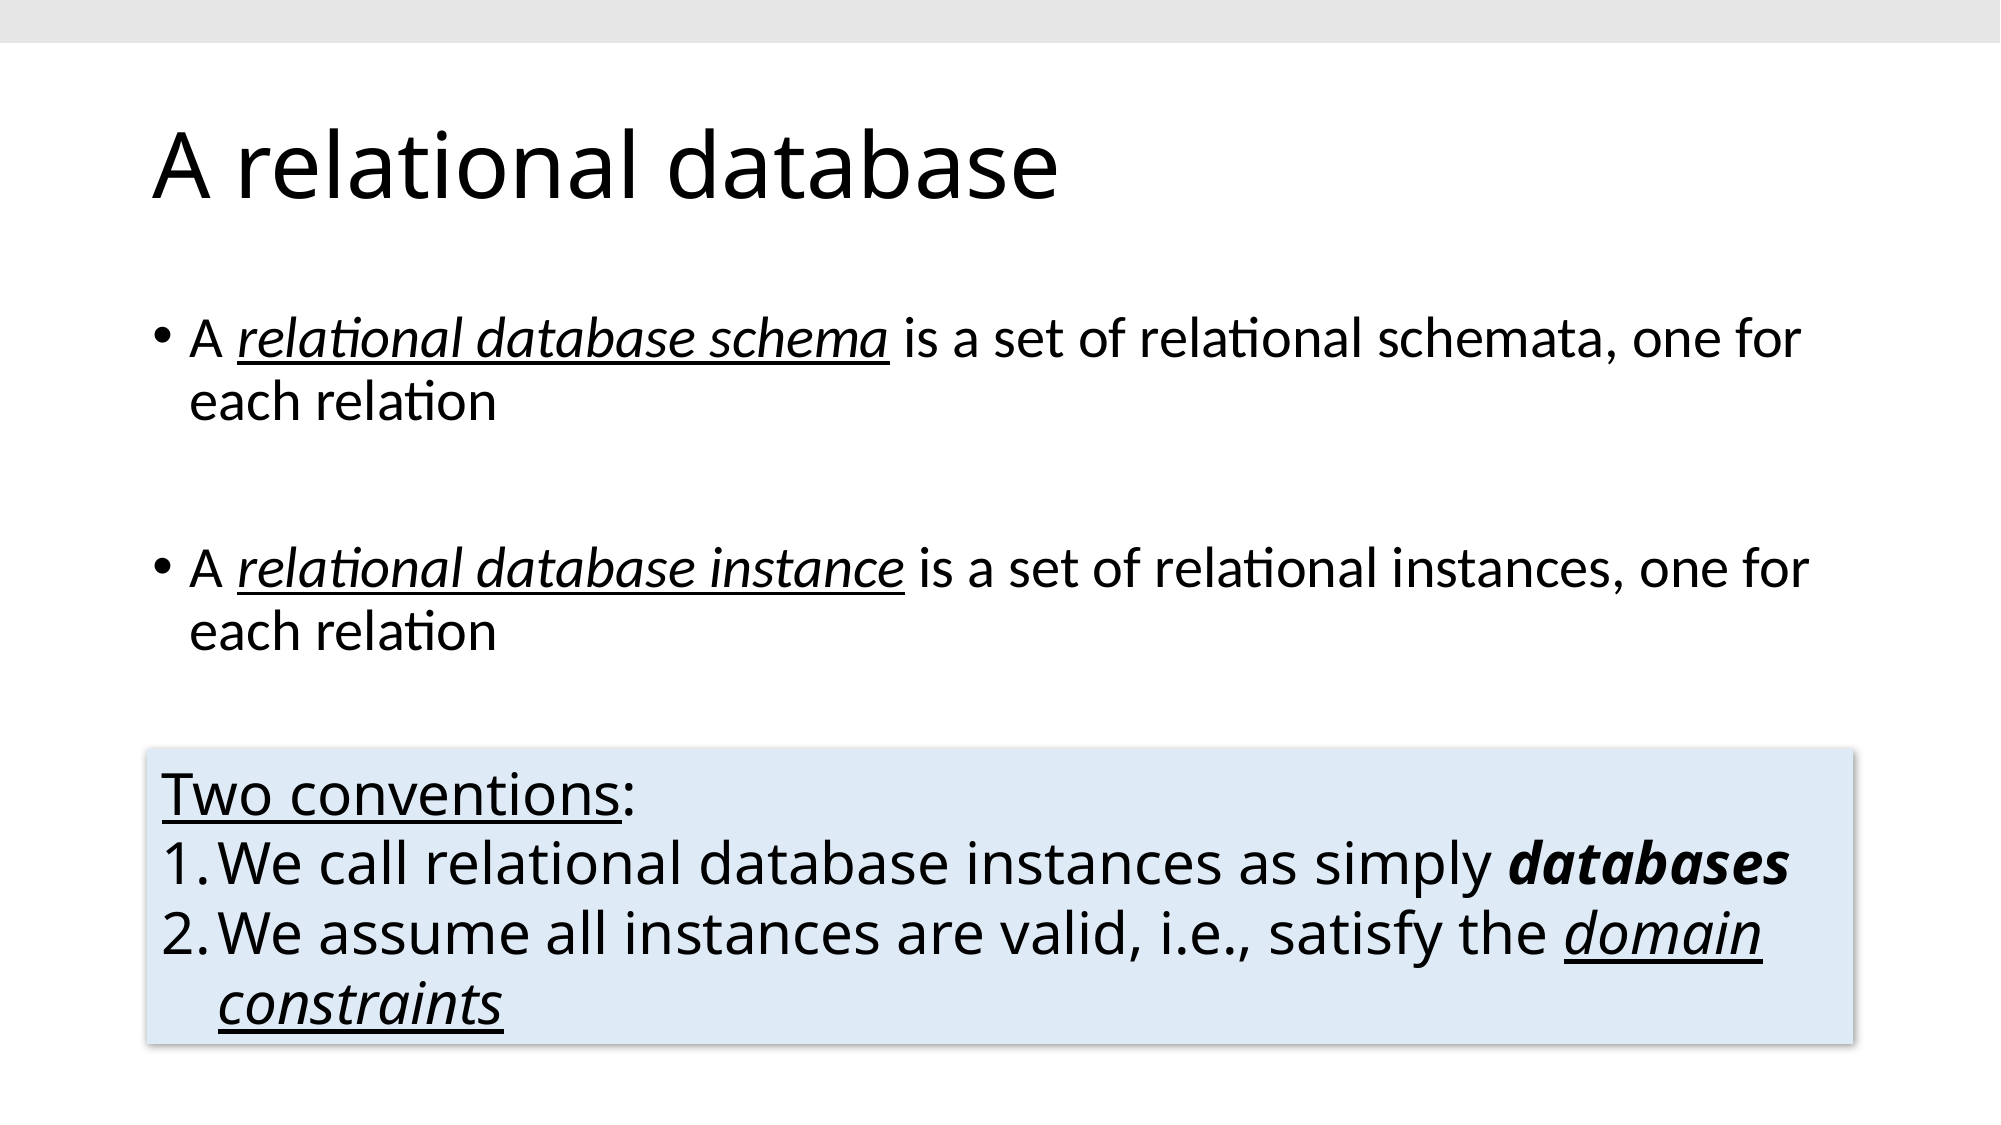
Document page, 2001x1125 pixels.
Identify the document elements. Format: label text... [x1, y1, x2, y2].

list A relational database schema is a set of relational schemata, one for each relation A relational database instance is a set of relational instances, one for each relation [137, 299, 1863, 1014]
text_box [0, 0, 2000, 44]
title A relational database [137, 59, 1863, 278]
text_box Two conventions: We call relational database instances as simply databases We assume all instances are valid, i.e., satisfy the domain constraints [146, 749, 1854, 1044]
